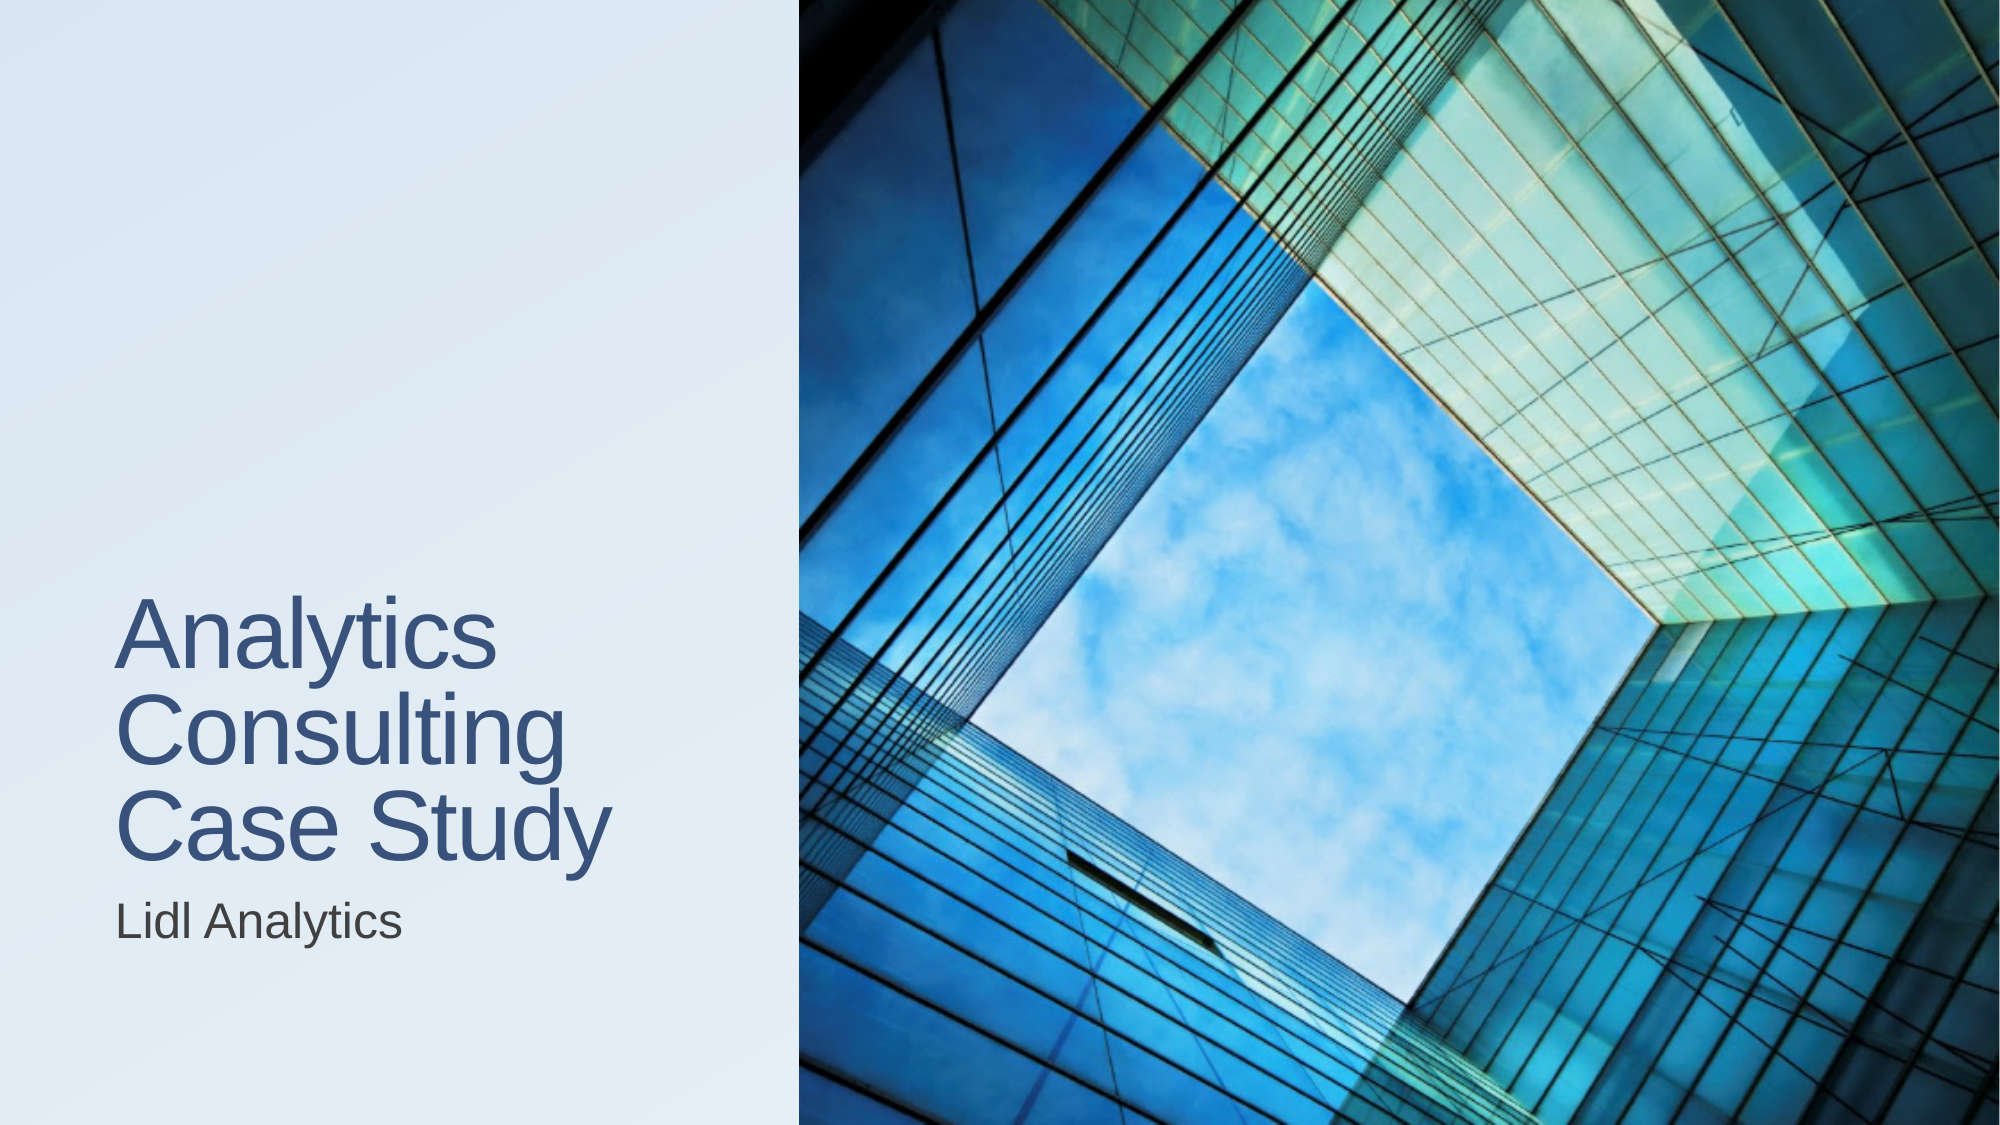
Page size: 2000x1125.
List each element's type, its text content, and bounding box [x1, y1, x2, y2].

title Analytics Consulting Case Study [99, 112, 750, 887]
picture [799, 0, 2000, 1125]
subtitle Lidl Analytics [99, 887, 750, 1013]
